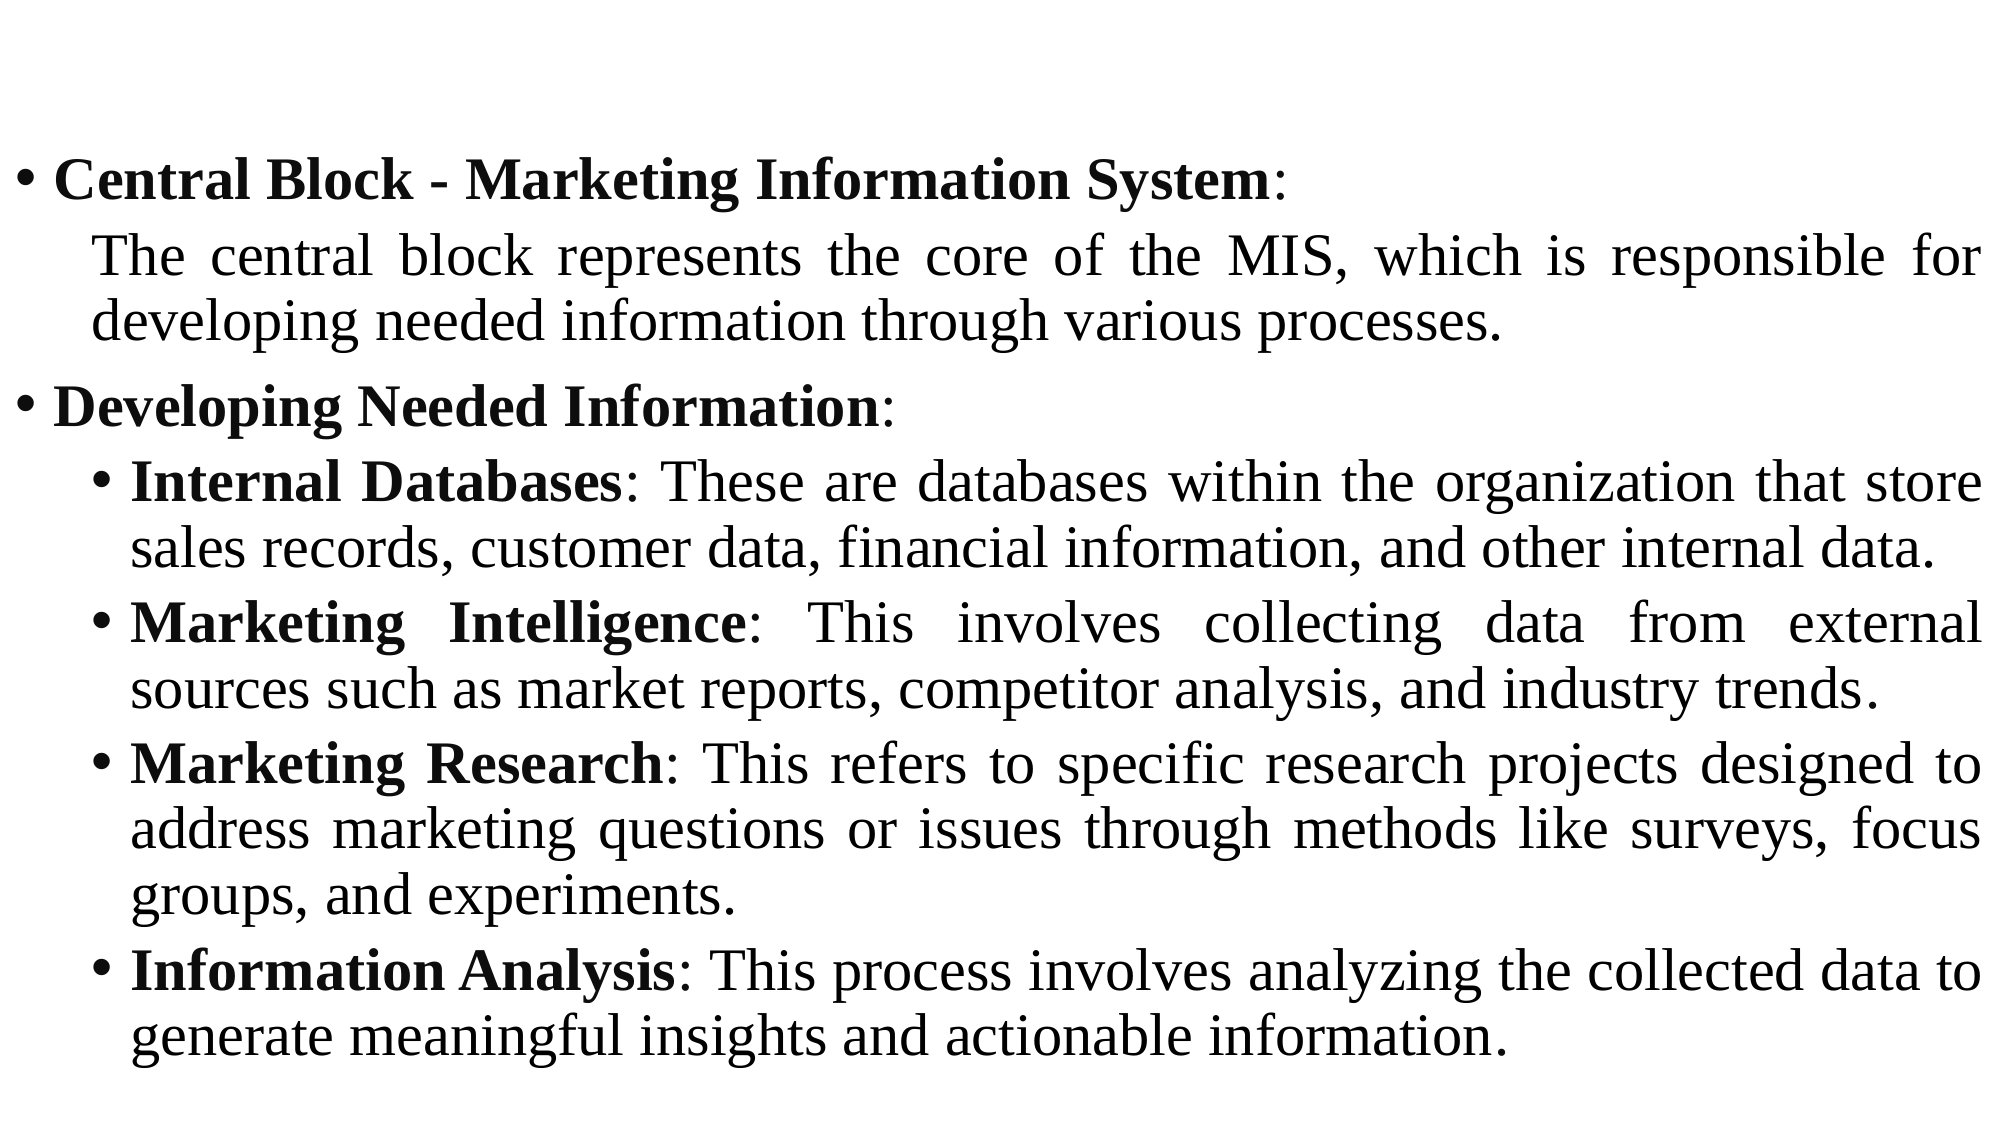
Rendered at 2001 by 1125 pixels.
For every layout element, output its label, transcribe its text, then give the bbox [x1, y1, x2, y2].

list Central Block - Marketing Information System: The central block represents the core of the MIS, which is responsible for developing needed information through various processes. Developing Needed Information: Internal Databases: These are databases within the organization that store sales records, customer data, financial information, and other internal data. Marketing Intelligence: This involves collecting data from external sources such as market reports, competitor analysis, and industry trends. Marketing Research: This refers to specific research projects designed to address marketing questions or issues through methods like surveys, focus groups, and experiments. Information Analysis: This process involves analyzing the collected data to generate meaningful insights and actionable information. [0, 139, 2000, 1125]
